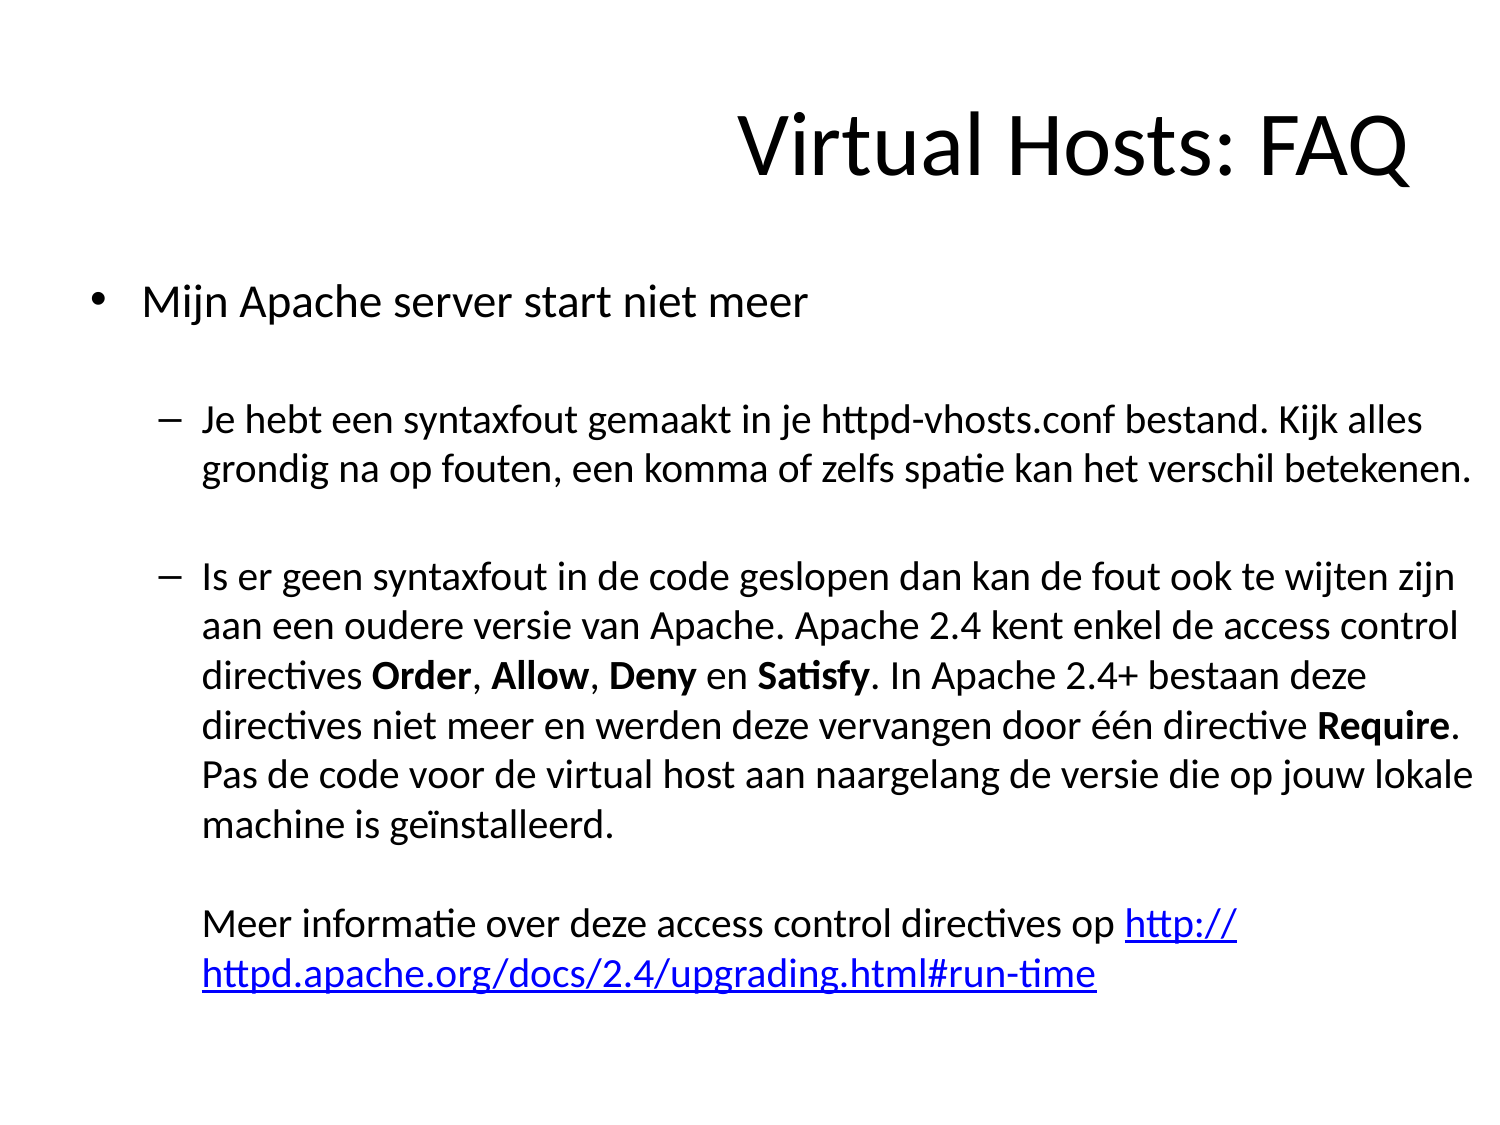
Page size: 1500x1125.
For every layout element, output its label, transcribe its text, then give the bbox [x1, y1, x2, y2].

list Mijn Apache server start niet meer Je hebt een syntaxfout gemaakt in je httpd-vhosts.conf bestand. Kijk alles grondig na op fouten, een komma of zelfs spatie kan het verschil betekenen. Is er geen syntaxfout in de code geslopen dan kan de fout ook te wijten zijn aan een oudere versie van Apache. Apache 2.4 kent enkel de access control directives Order, Allow, Deny en Satisfy. In Apache 2.4+ bestaan deze directives niet meer en werden deze vervangen door één directive Require. Pas de code voor de virtual host aan naargelang de versie die op jouw lokale machine is geïnstalleerd. Meer informatie over deze access control directives op http://httpd.apache.org/docs/2.4/upgrading.html#run-time [75, 262, 1500, 1005]
title Virtual Hosts: FAQ [75, 45, 1425, 233]
